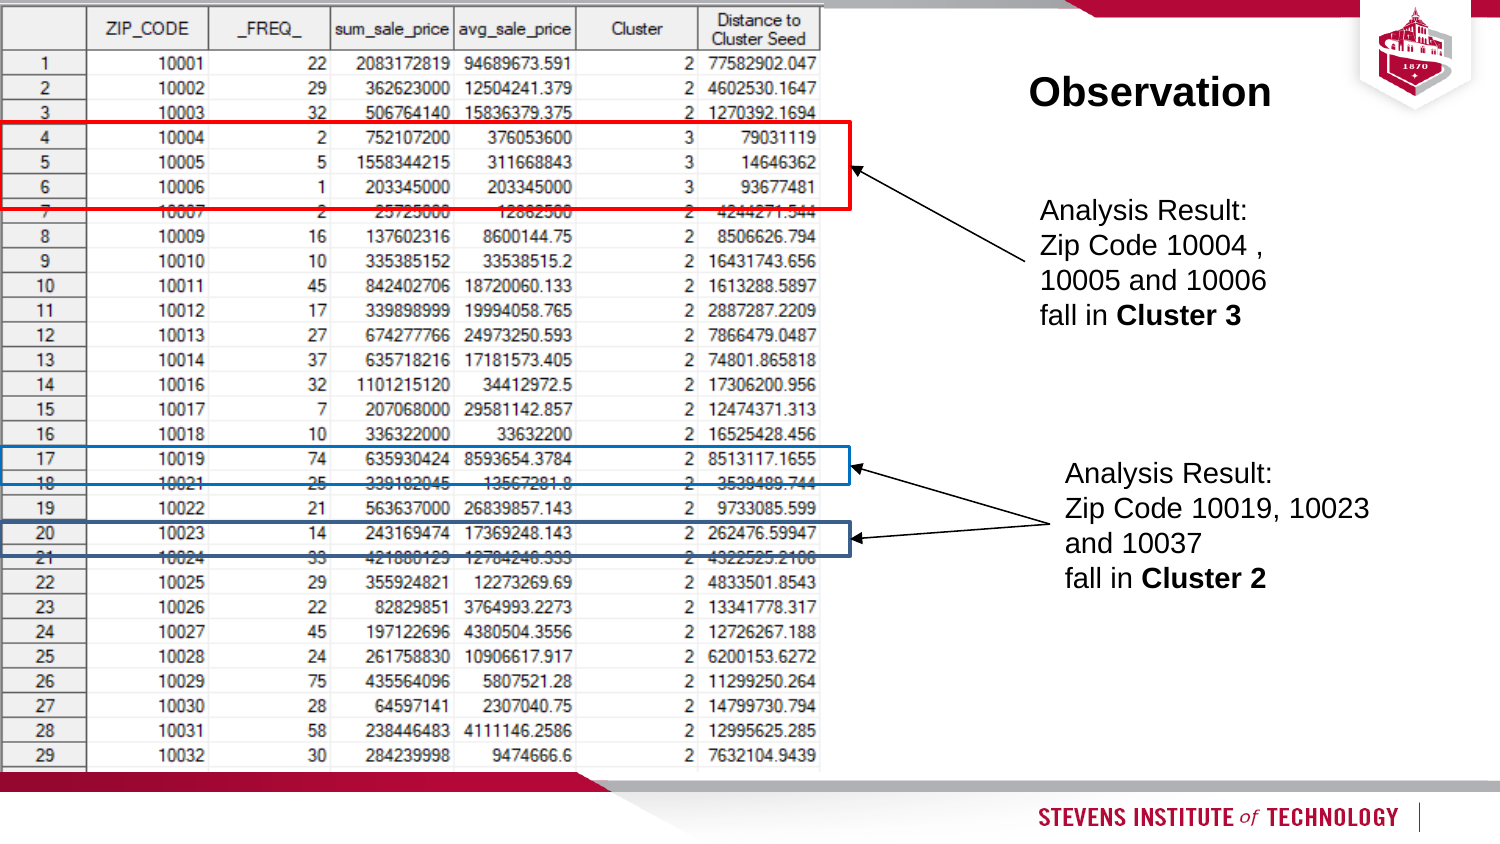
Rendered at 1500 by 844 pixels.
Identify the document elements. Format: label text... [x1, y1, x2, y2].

text_box [828, 120, 852, 211]
text_box Observation [913, 57, 1388, 123]
picture [0, 0, 1500, 844]
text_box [849, 524, 1051, 540]
text_box [828, 445, 852, 486]
text_box Analysis Result: Zip Code 10004 , 10005 and 10006 fall in Cluster 3 [1025, 184, 1363, 339]
text_box Analysis Result: Zip Code 10019, 10023 and 10037 fall in Cluster 2 [1050, 446, 1388, 602]
text_box [828, 520, 852, 558]
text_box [849, 465, 1051, 524]
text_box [849, 165, 1026, 263]
